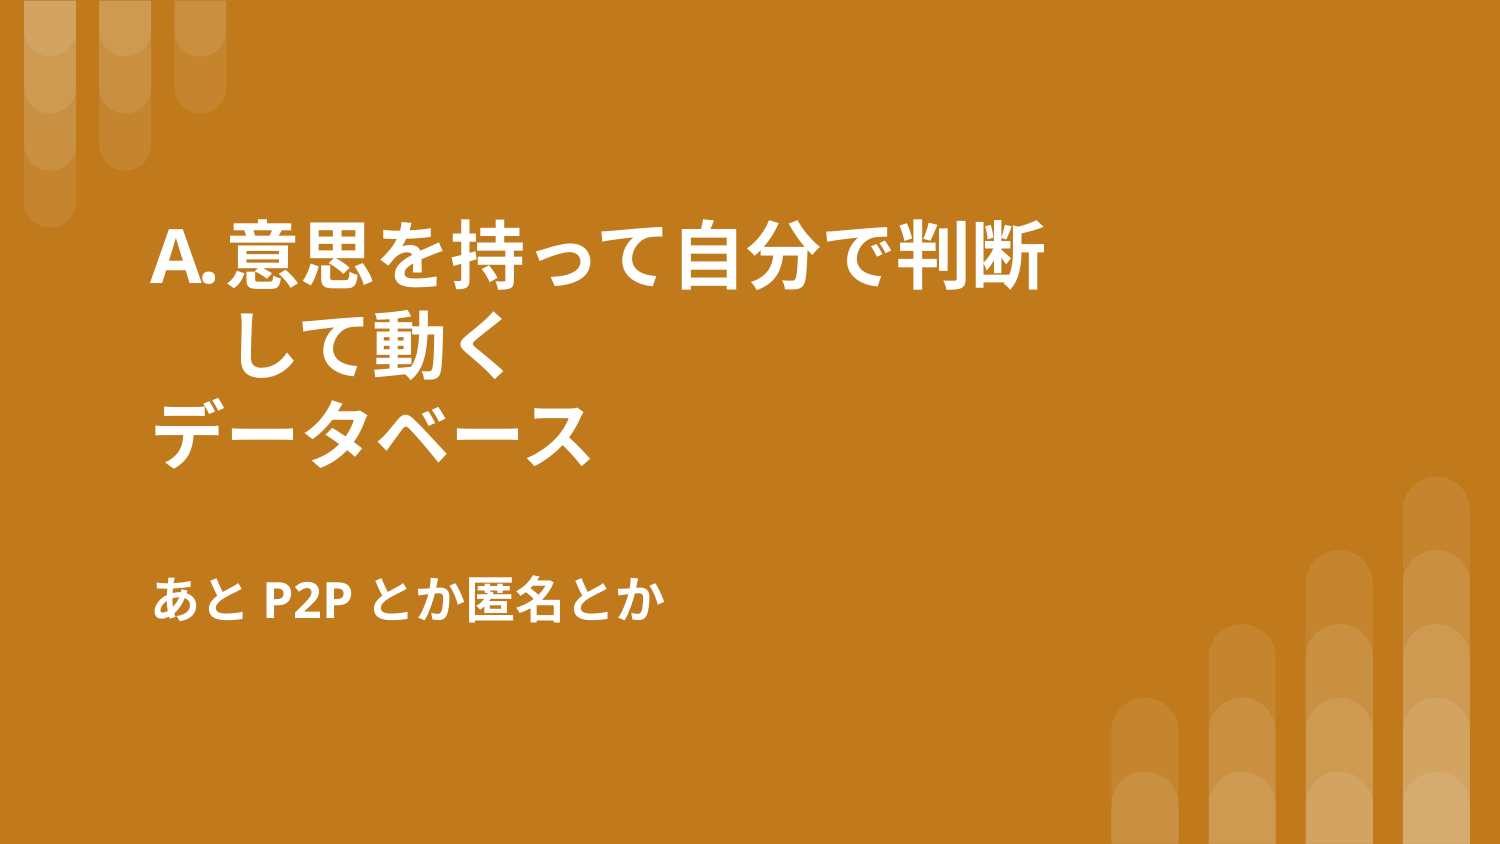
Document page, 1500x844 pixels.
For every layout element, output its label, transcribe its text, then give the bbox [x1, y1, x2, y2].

title 意思を持って自分で判断して動く データベース あとP2Pとか匿名とか [135, 264, 1097, 572]
